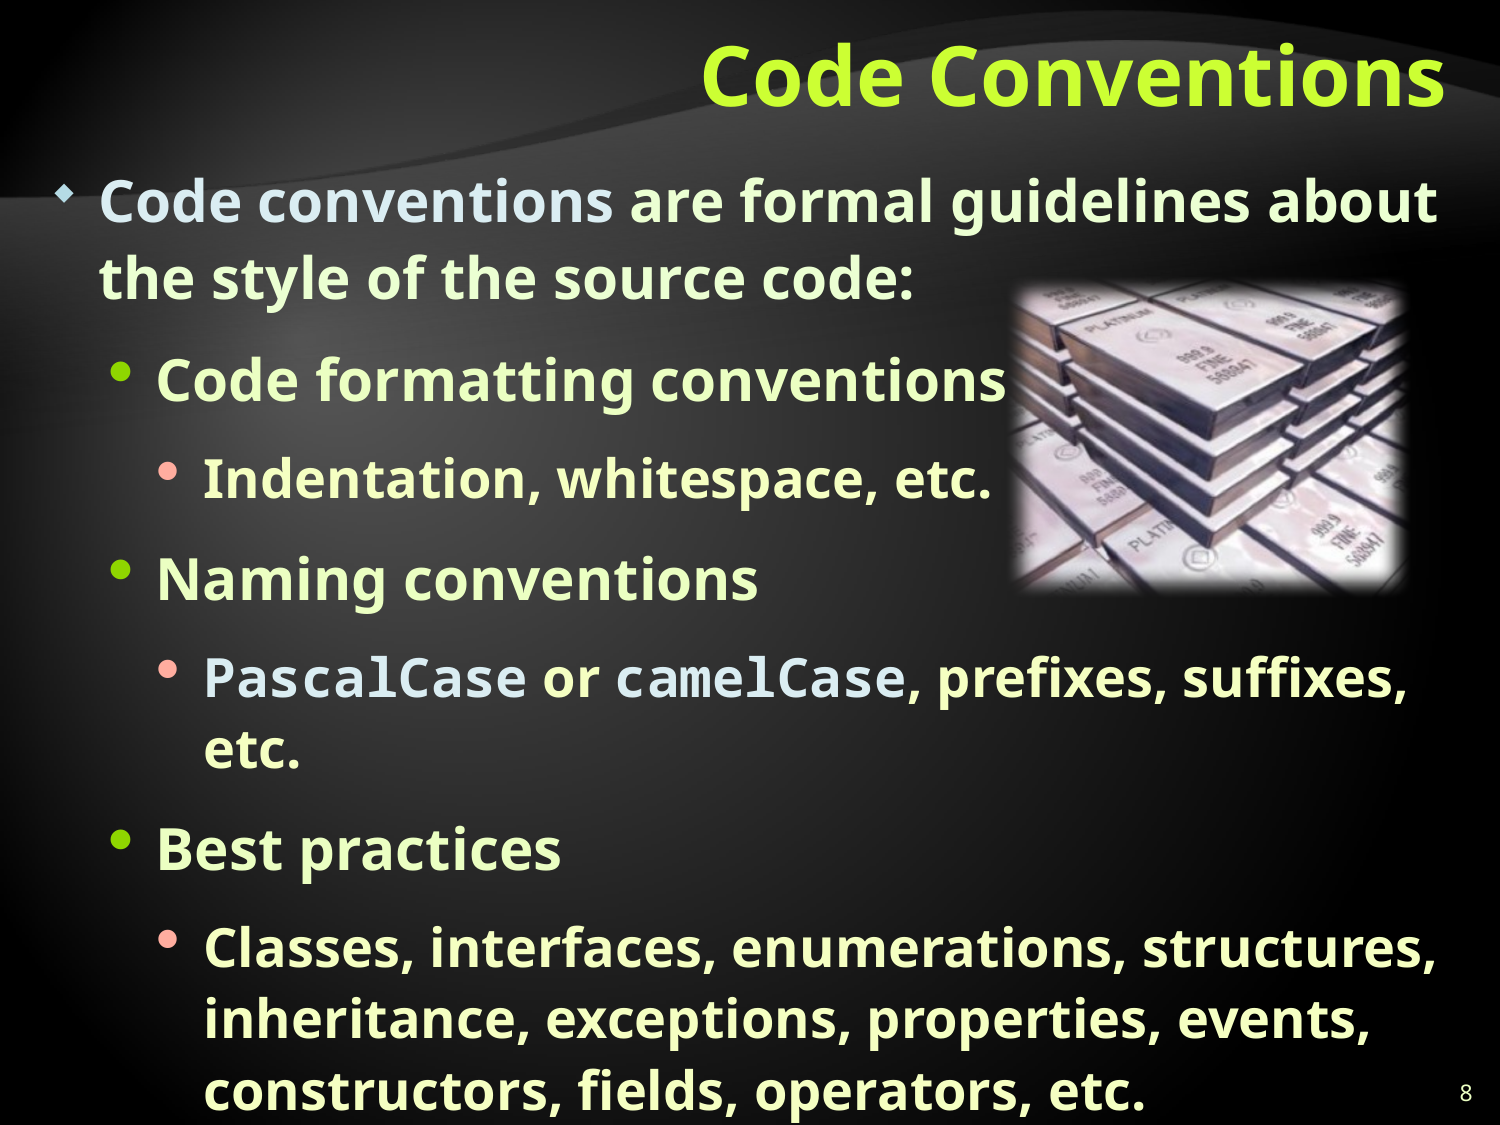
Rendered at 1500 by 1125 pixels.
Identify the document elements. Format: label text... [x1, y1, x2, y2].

list Code conventions are formal guidelines about the style of the source code: Code formatting conventions Indentation, whitespace, etc. Naming conventions PascalCase or camelCase, prefixes, suffixes, etc. Best practices Classes, interfaces, enumerations, structures, inheritance, exceptions, properties, events, constructors, fields, operators, etc. [37, 149, 1463, 1100]
slide_number 8 [1412, 1074, 1488, 1113]
title Code Conventions [300, 12, 1463, 149]
picture [0, 0, 1500, 1125]
